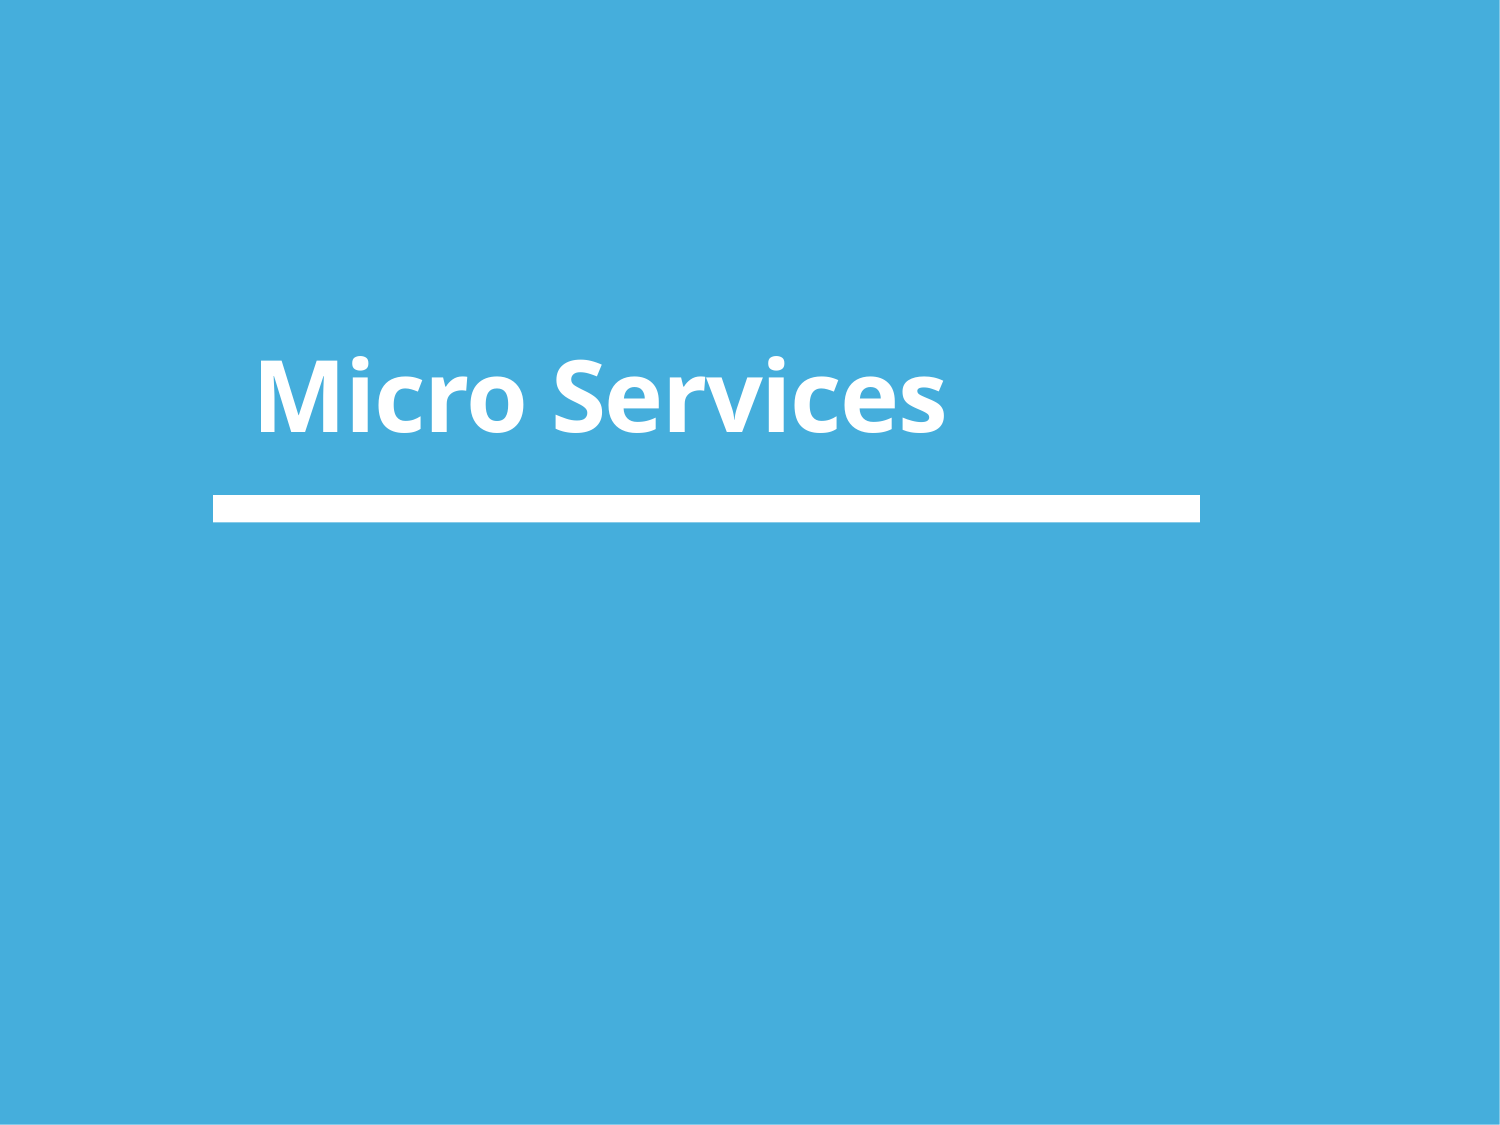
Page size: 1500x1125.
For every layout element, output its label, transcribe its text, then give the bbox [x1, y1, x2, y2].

text_box Micro Services [250, 329, 1080, 452]
text_box [213, 495, 1200, 523]
